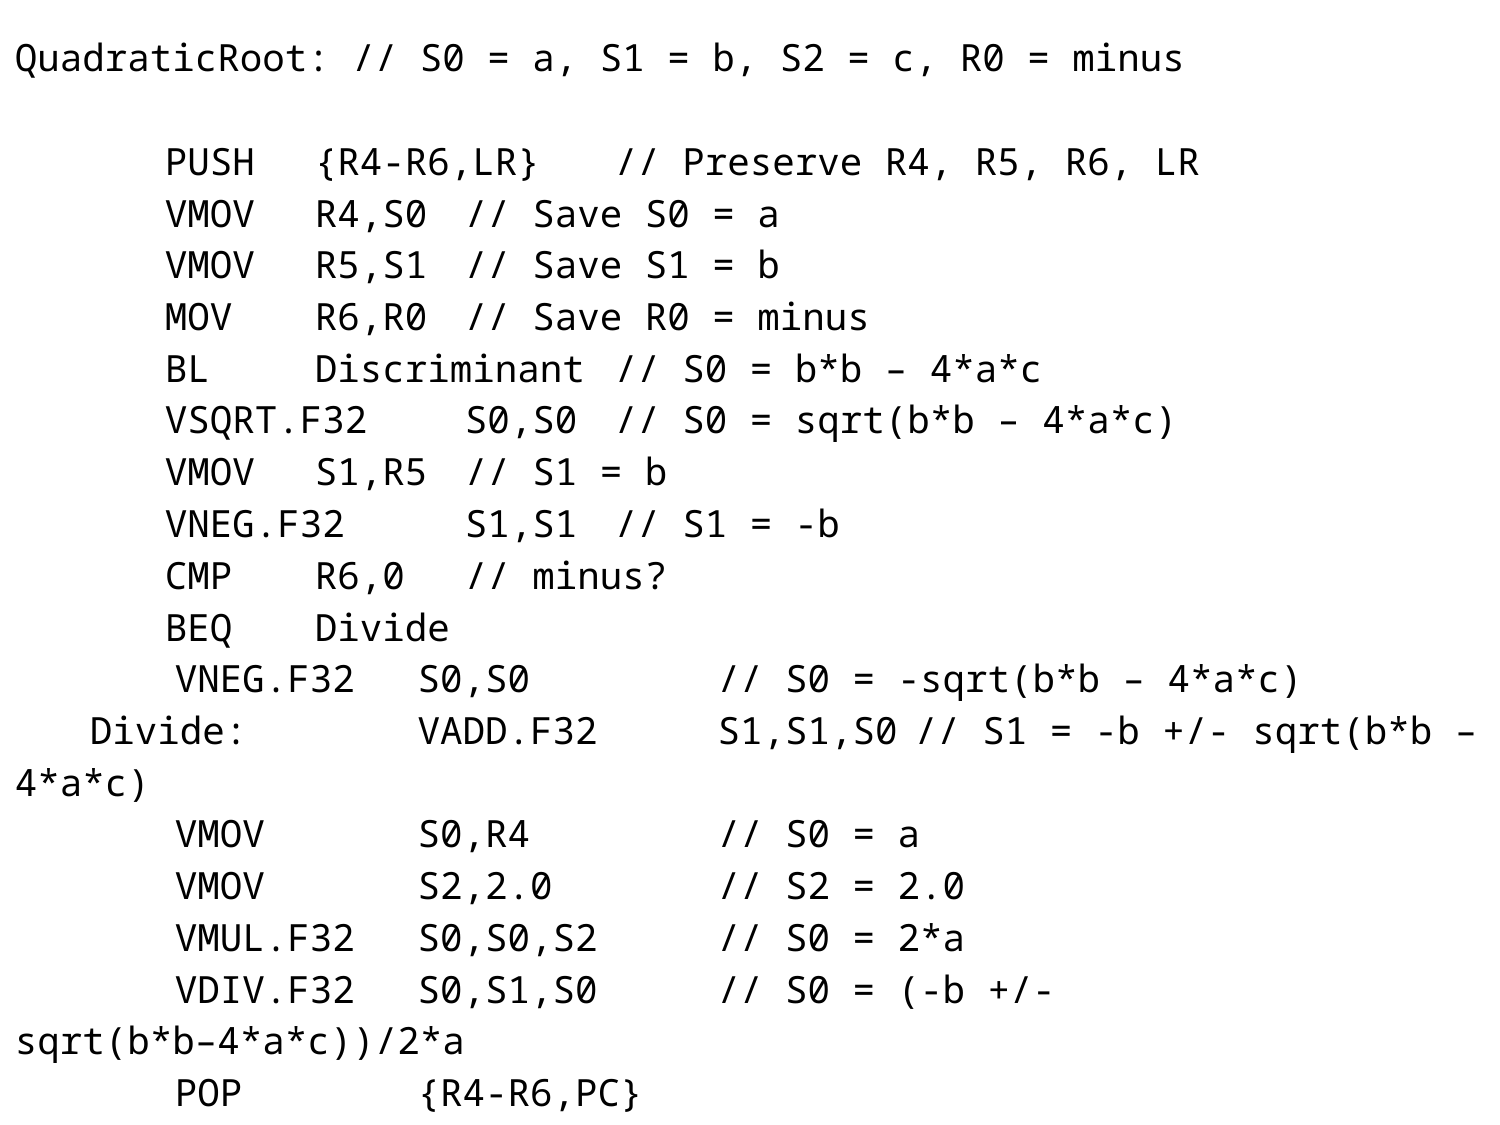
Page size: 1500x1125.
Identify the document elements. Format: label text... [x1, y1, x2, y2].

text_box QuadraticRoot: // S0 = a, S1 = b, S2 = c, R0 = minus PUSH {R4-R6,LR} // Preserve R4, R5, R6, LR VMOV R4,S0 // Save S0 = a VMOV R5,S1 // Save S1 = b MOV R6,R0 // Save R0 = minus BL Discriminant // S0 = b*b – 4*a*c VSQRT.F32 S0,S0 // S0 = sqrt(b*b – 4*a*c) VMOV S1,R5 // S1 = b VNEG.F32 S1,S1 // S1 = -b CMP R6,0 // minus? BEQ Divide VNEG.F32 S0,S0 // S0 = -sqrt(b*b – 4*a*c) Divide: VADD.F32 S1,S1,S0 // S1 = -b +/- sqrt(b*b – 4*a*c) VMOV S0,R4 // S0 = a VMOV S2,2.0 // S2 = 2.0 VMUL.F32 S0,S0,S2 // S0 = 2*a VDIV.F32 S0,S1,S0 // S0 = (-b +/- sqrt(b*b–4*a*c))/2*a POP {R4-R6,PC} [0, 20, 1500, 1122]
